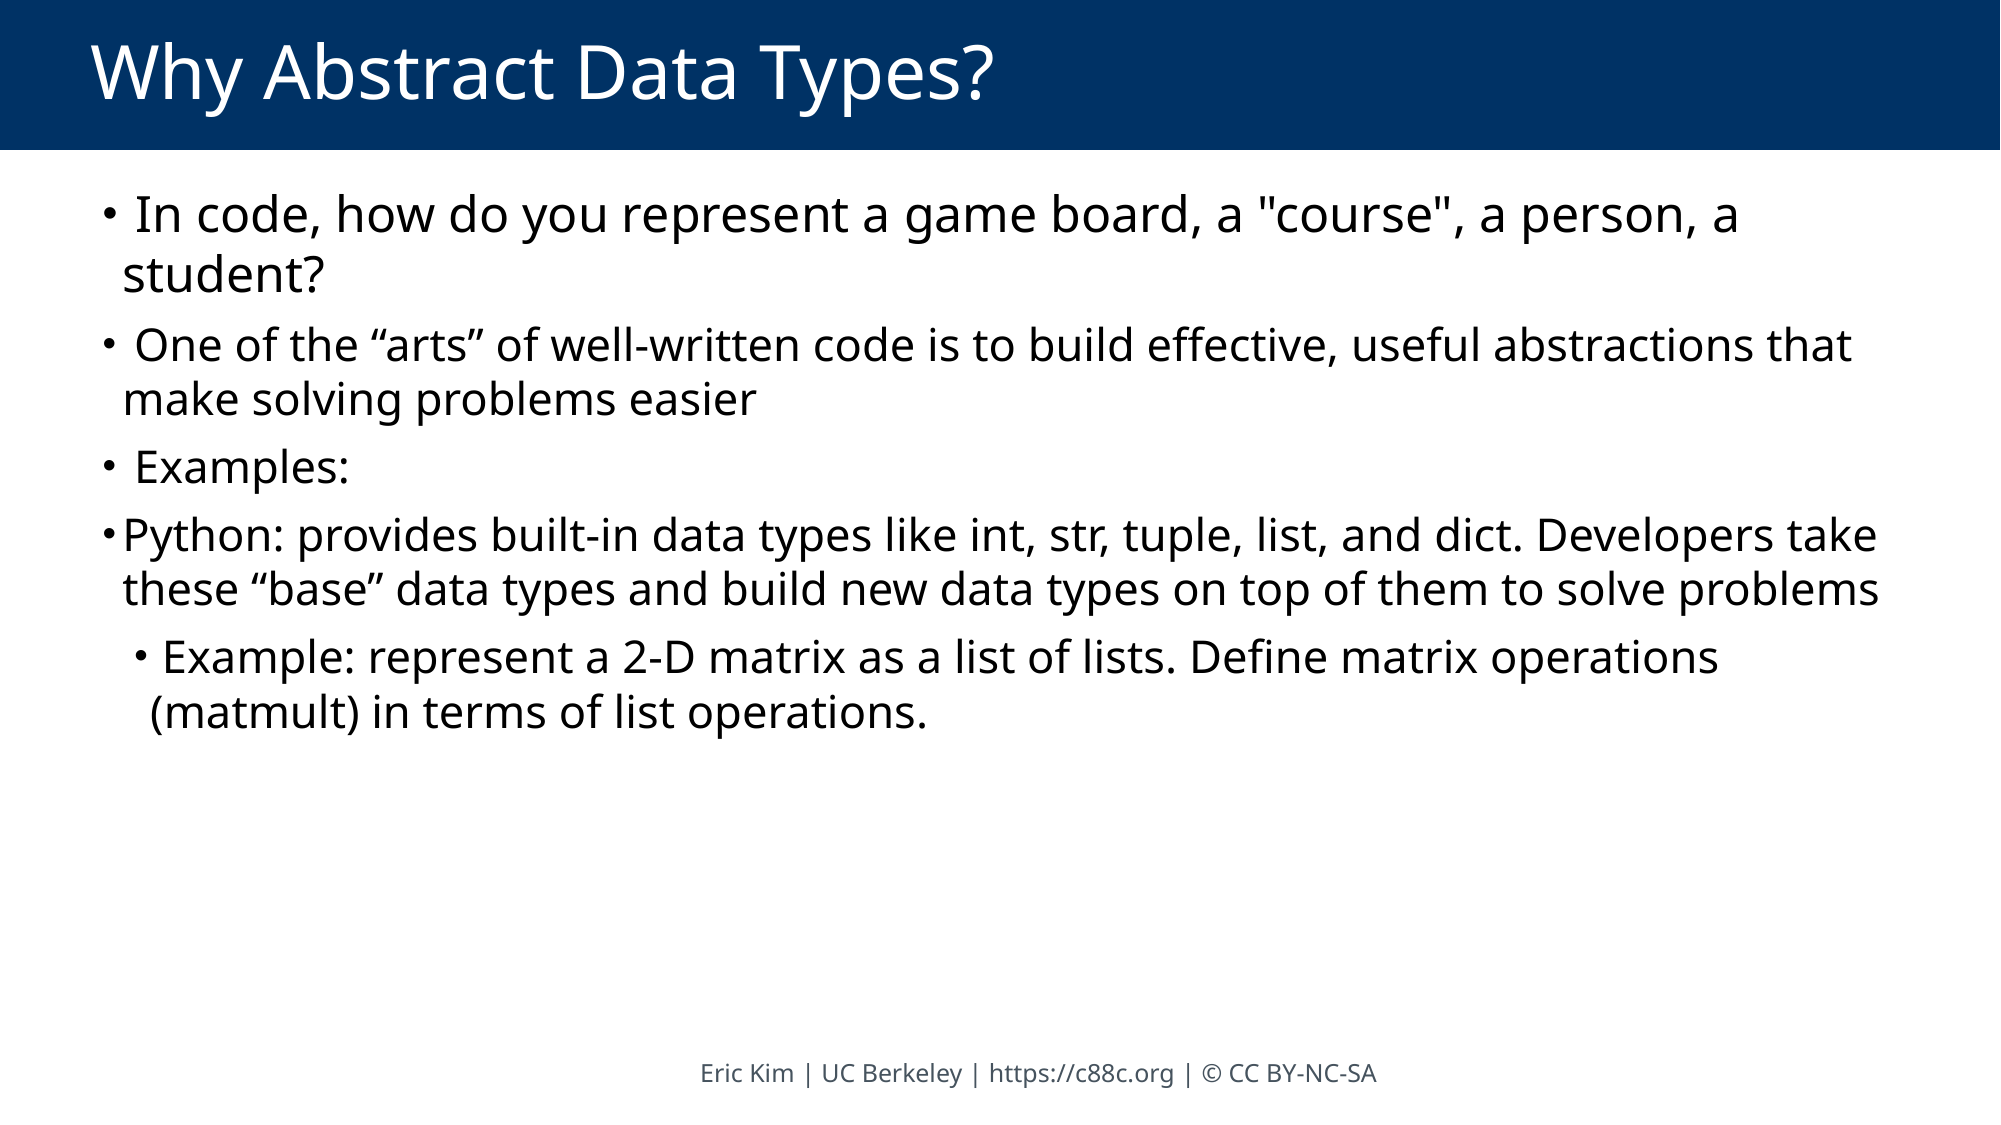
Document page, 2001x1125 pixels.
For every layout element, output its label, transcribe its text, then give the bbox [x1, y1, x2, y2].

list In code, how do you represent a game board, a "course", a person, a student? One of the “arts” of well-written code is to build effective, useful abstractions that make solving problems easier Examples: Python: provides built-in data types like int, str, tuple, list, and dict. Developers take these “base” data types and build new data types on top of them to solve problems Example: represent a 2-D matrix as a list of lists. Define matrix operations (matmult) in terms of list operations. [87, 174, 1928, 1038]
footer Eric Kim | UC Berkeley | https://c88c.org | © CC BY-NC-SA [662, 1042, 1416, 1103]
title Why Abstract Data Types? [0, 0, 2000, 152]
